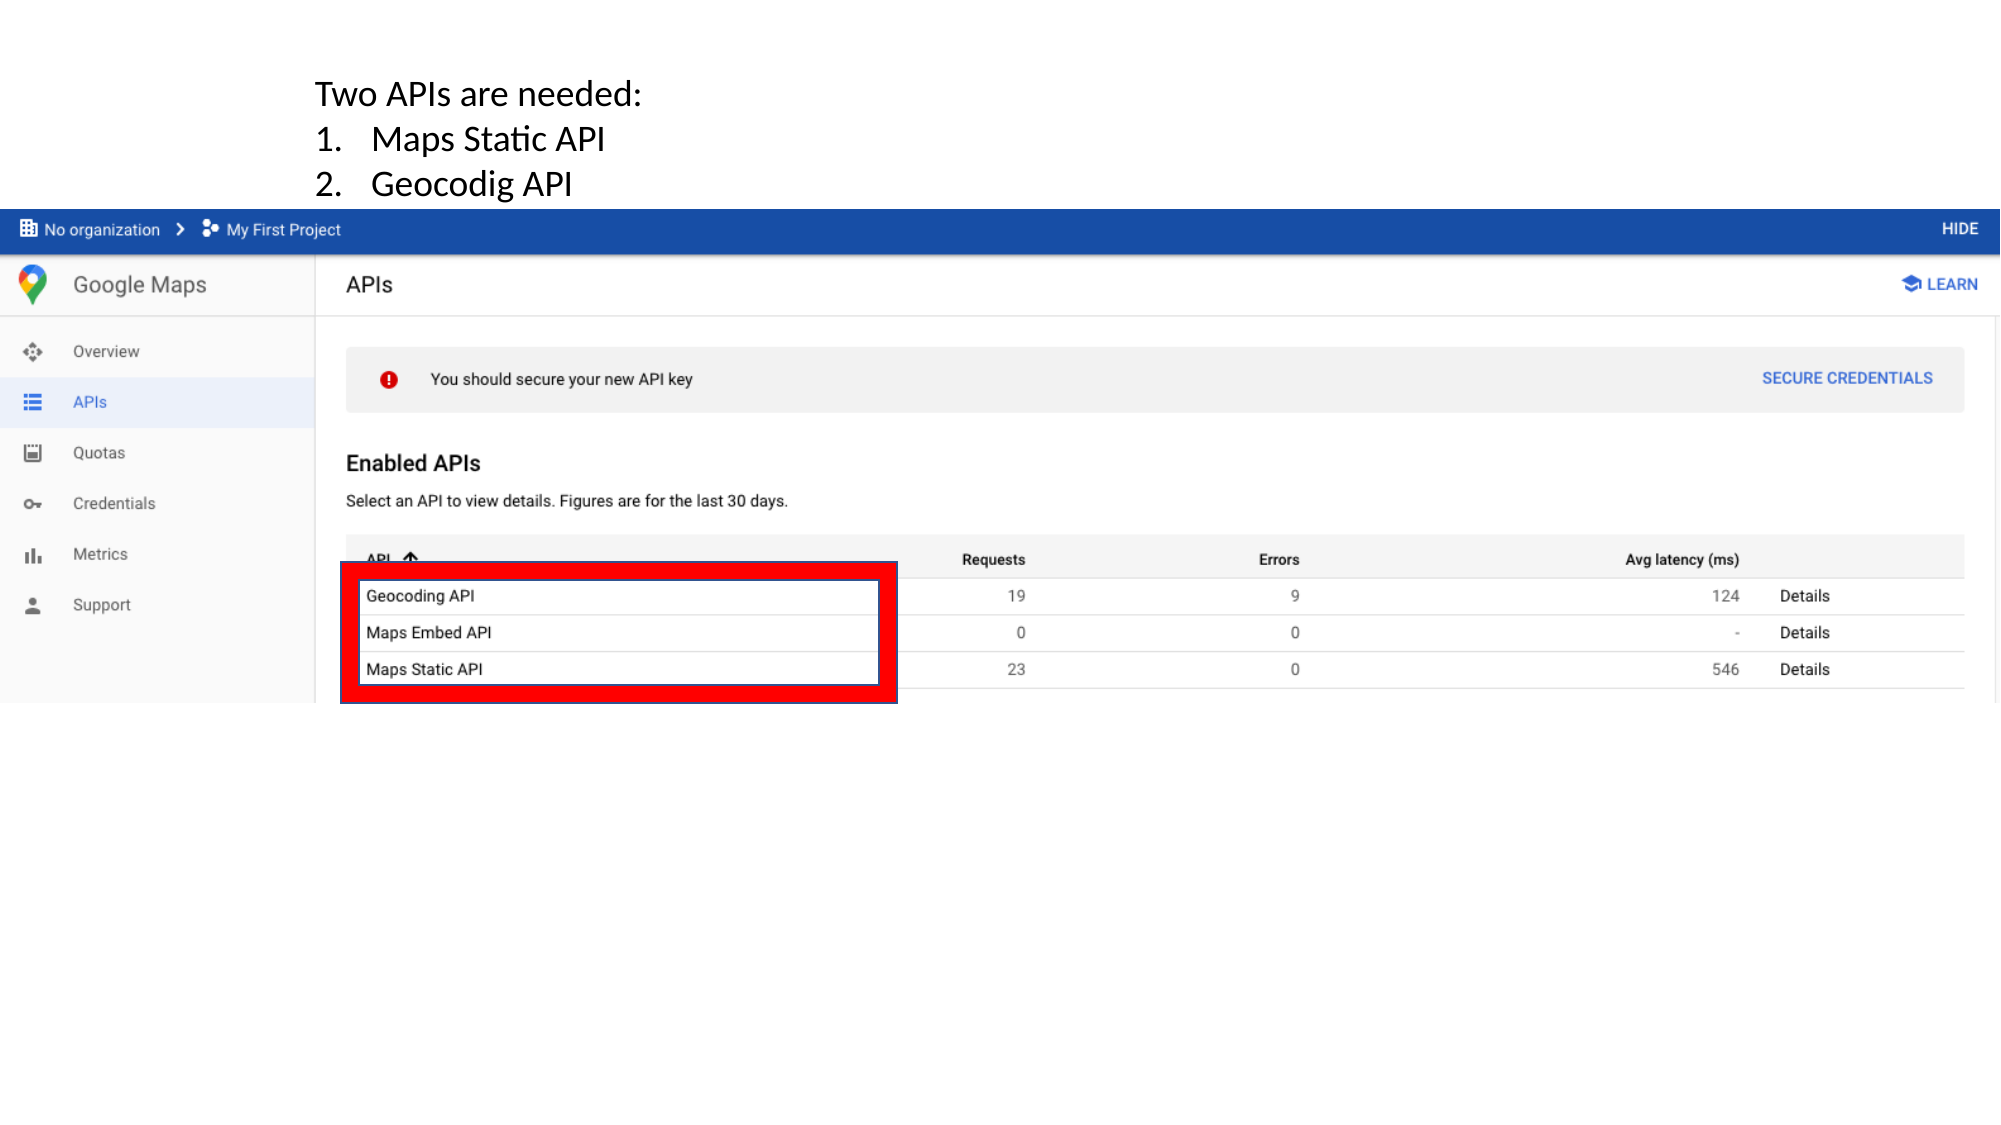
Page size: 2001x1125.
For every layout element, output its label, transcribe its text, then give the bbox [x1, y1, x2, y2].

picture [0, 209, 2000, 703]
text_box Two APIs are needed: Maps Static API Geocodig API [300, 61, 1257, 209]
